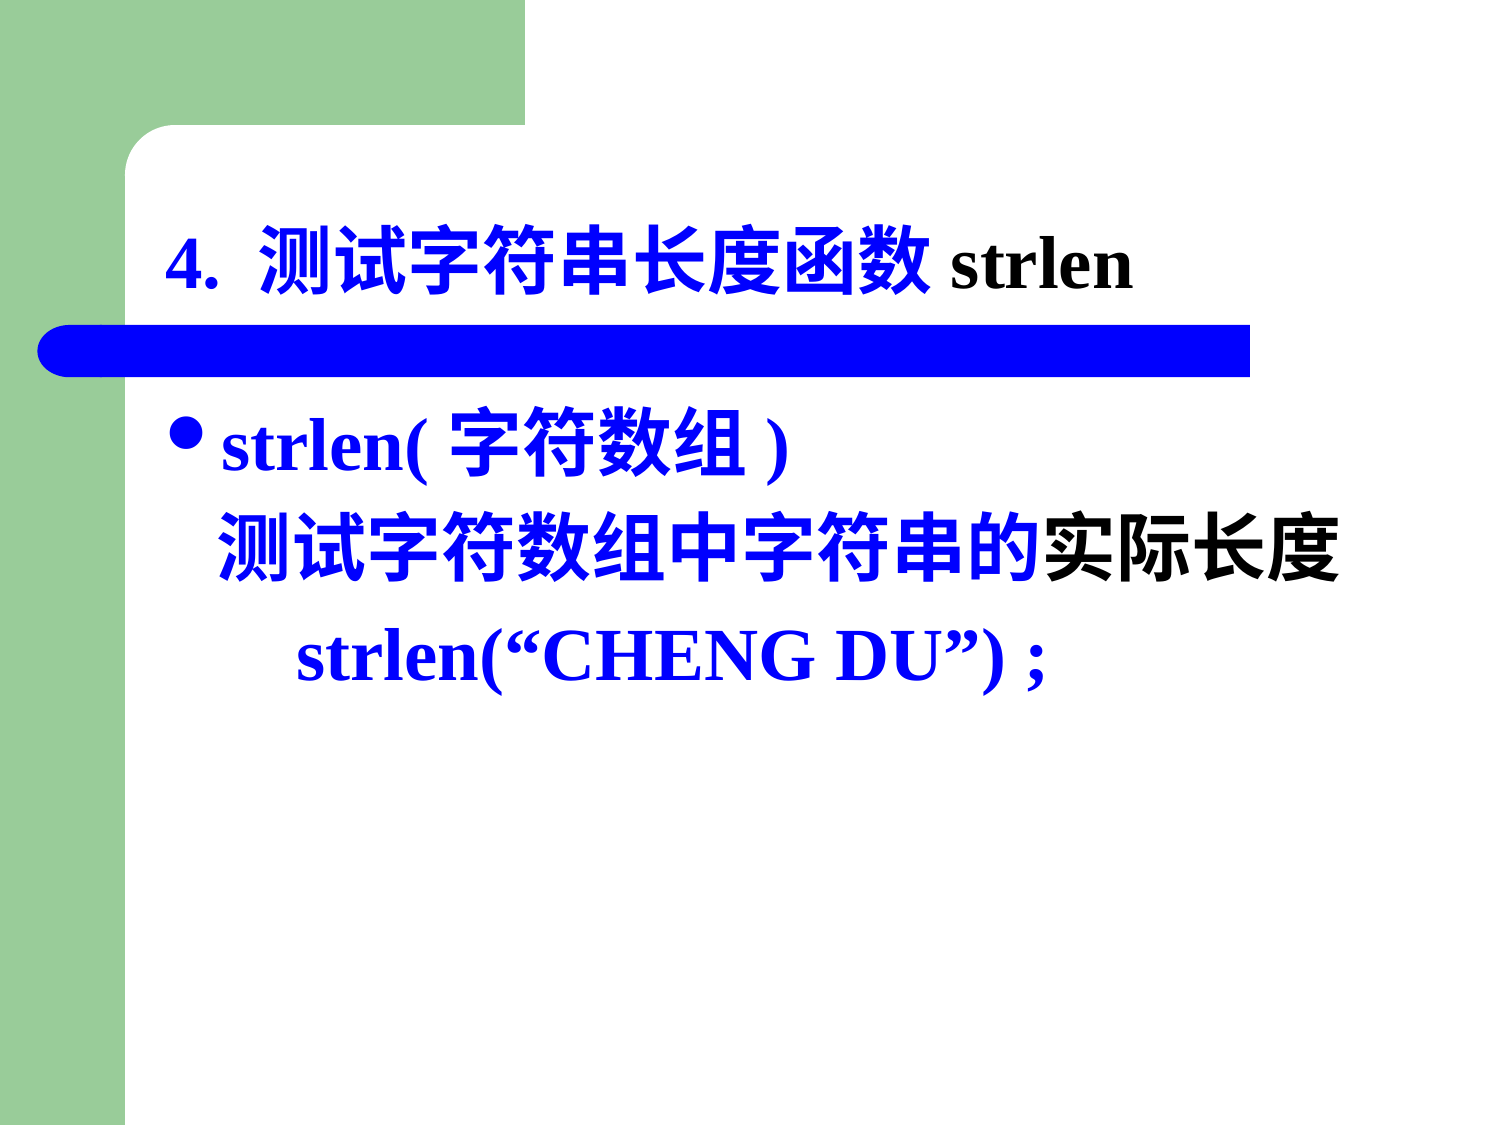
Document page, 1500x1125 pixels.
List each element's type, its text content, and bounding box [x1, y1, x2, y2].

title 4. 测试字符串长度函数strlen [149, 124, 1463, 313]
list strlen(字符数组) 测试字符数组中字符串的实际长度 strlen(“CHENG DU”) ; [149, 387, 1463, 1001]
